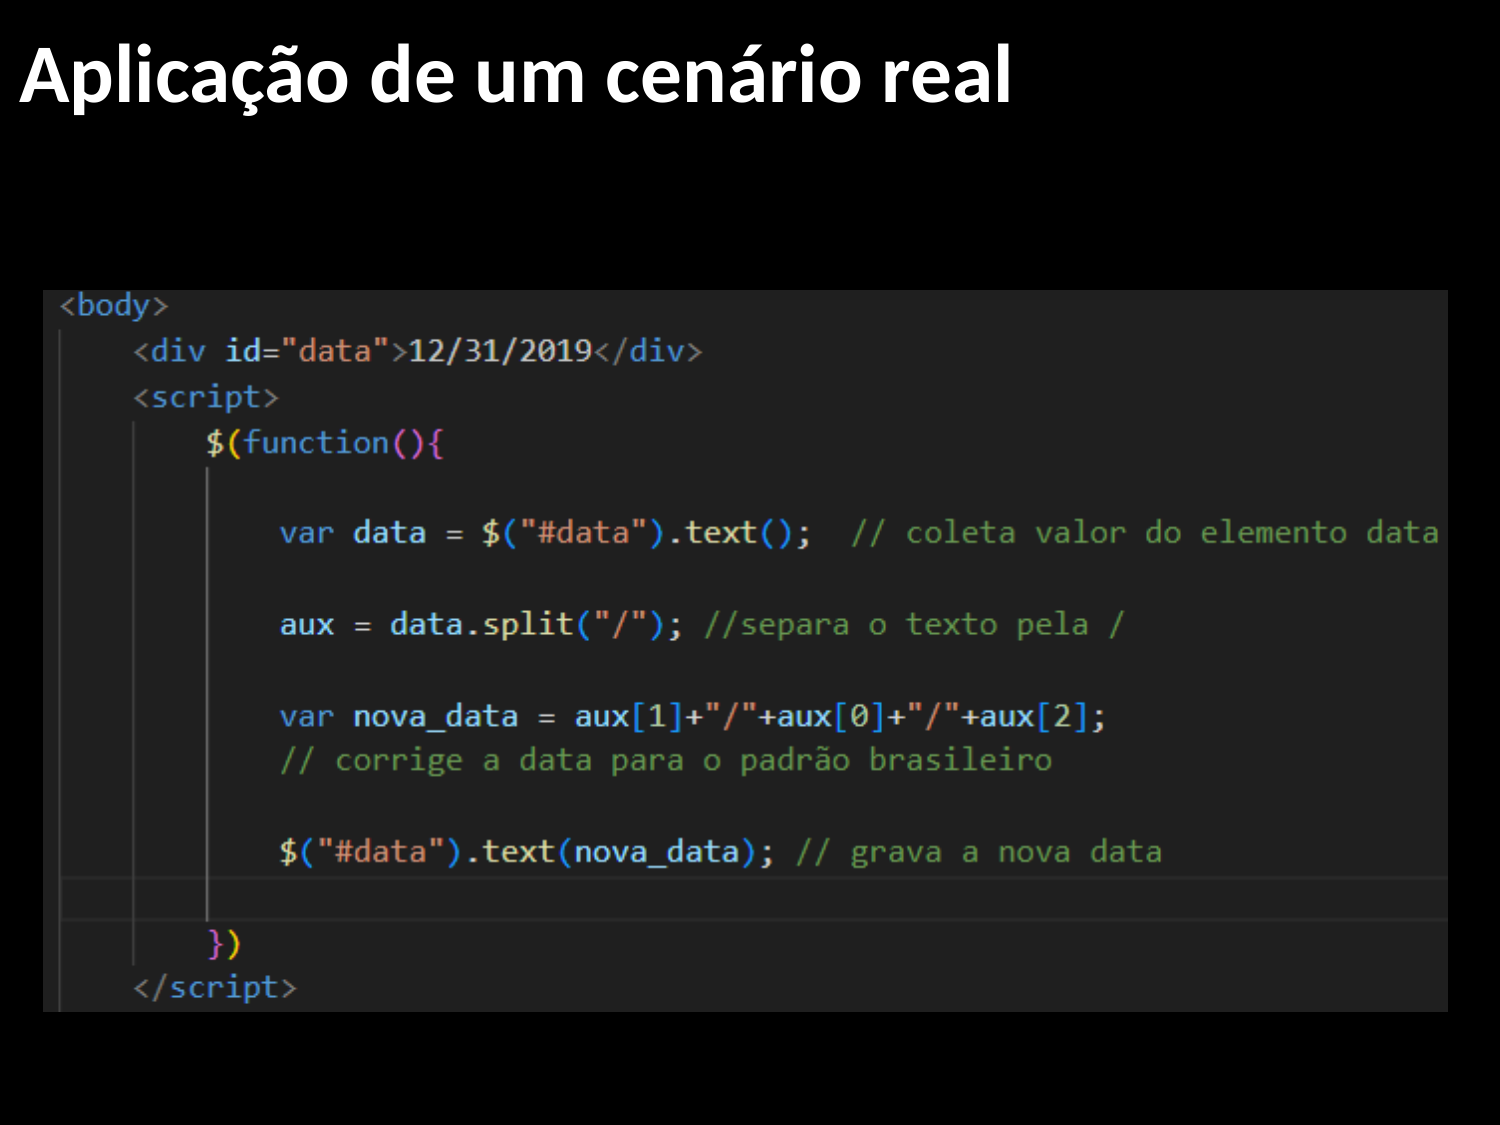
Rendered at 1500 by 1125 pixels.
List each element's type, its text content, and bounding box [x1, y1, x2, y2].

picture [43, 290, 1448, 1012]
text_box Aplicação de um cenário real [4, 12, 1388, 127]
